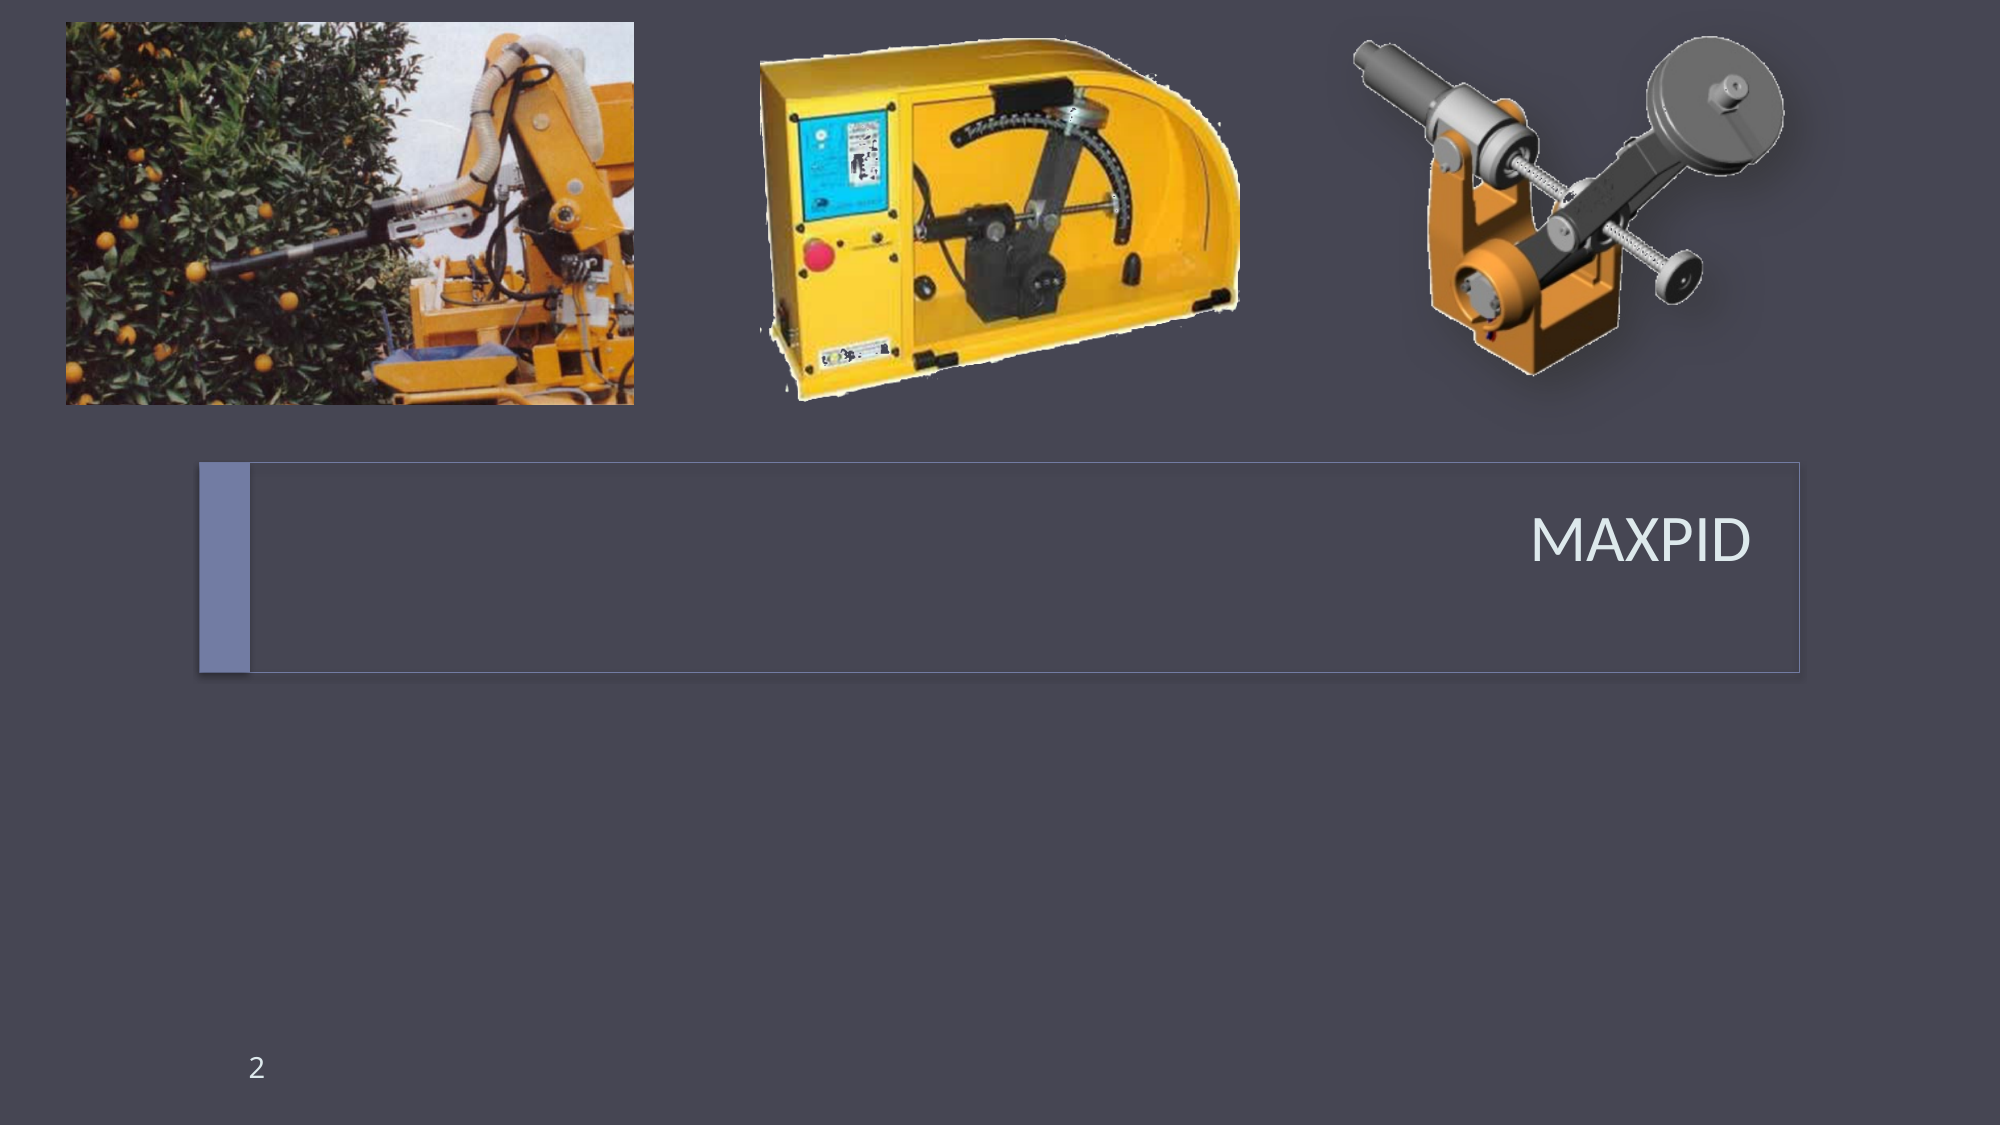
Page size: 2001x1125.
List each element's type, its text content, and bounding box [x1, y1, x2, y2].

slide_number 2 [233, 1042, 567, 1103]
picture [66, 22, 635, 405]
picture [1337, 18, 1832, 391]
picture [760, 33, 1240, 405]
title MAXPID [266, 487, 1767, 663]
